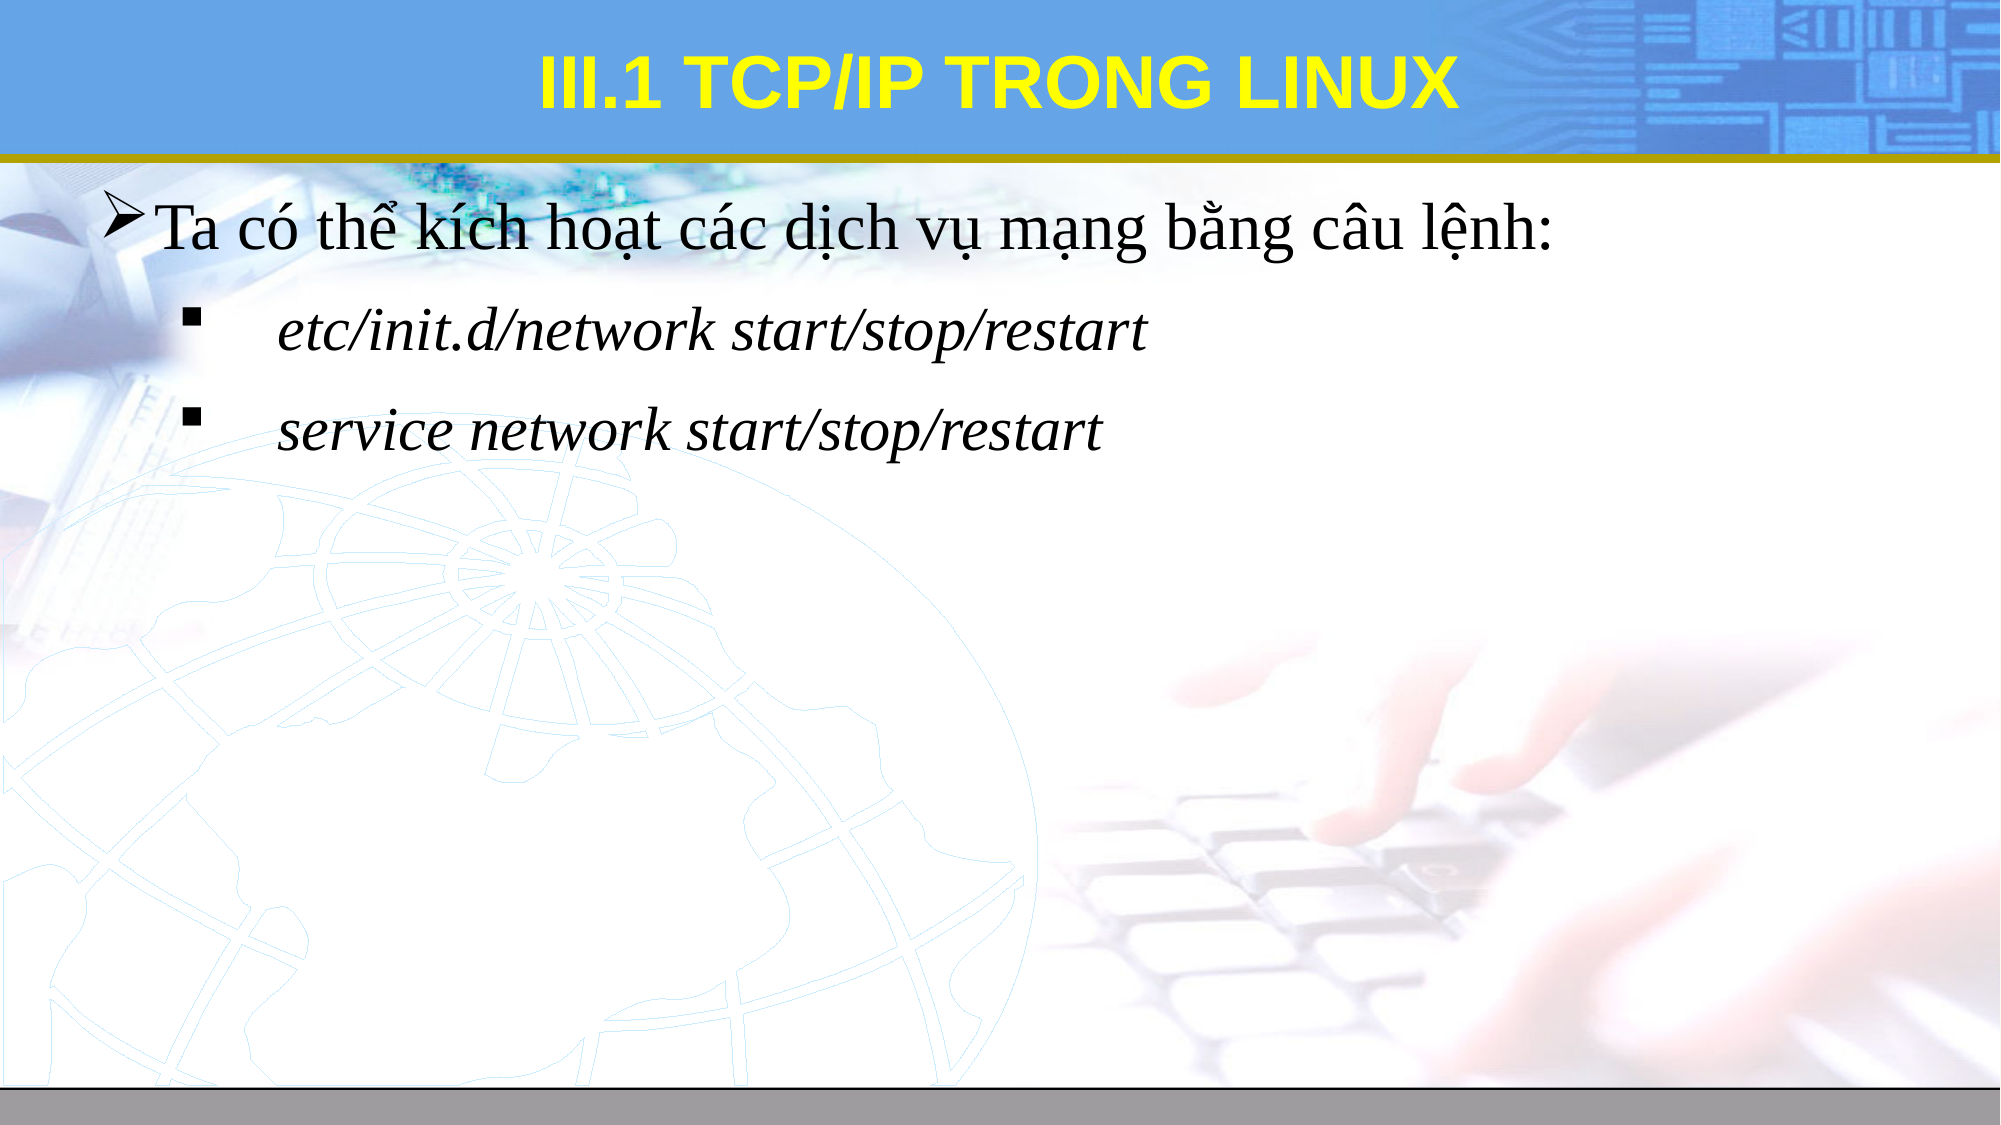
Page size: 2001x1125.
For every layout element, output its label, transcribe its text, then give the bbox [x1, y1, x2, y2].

title III.1 TCP/IP TRONG LINUX [0, 9, 2000, 148]
picture [0, 0, 2001, 1125]
list Ta có thể kích hoạt các dịch vụ mạng bằng câu lệnh: etc/init.d/network start/stop/restart service network start/stop/restart [83, 174, 1967, 1075]
